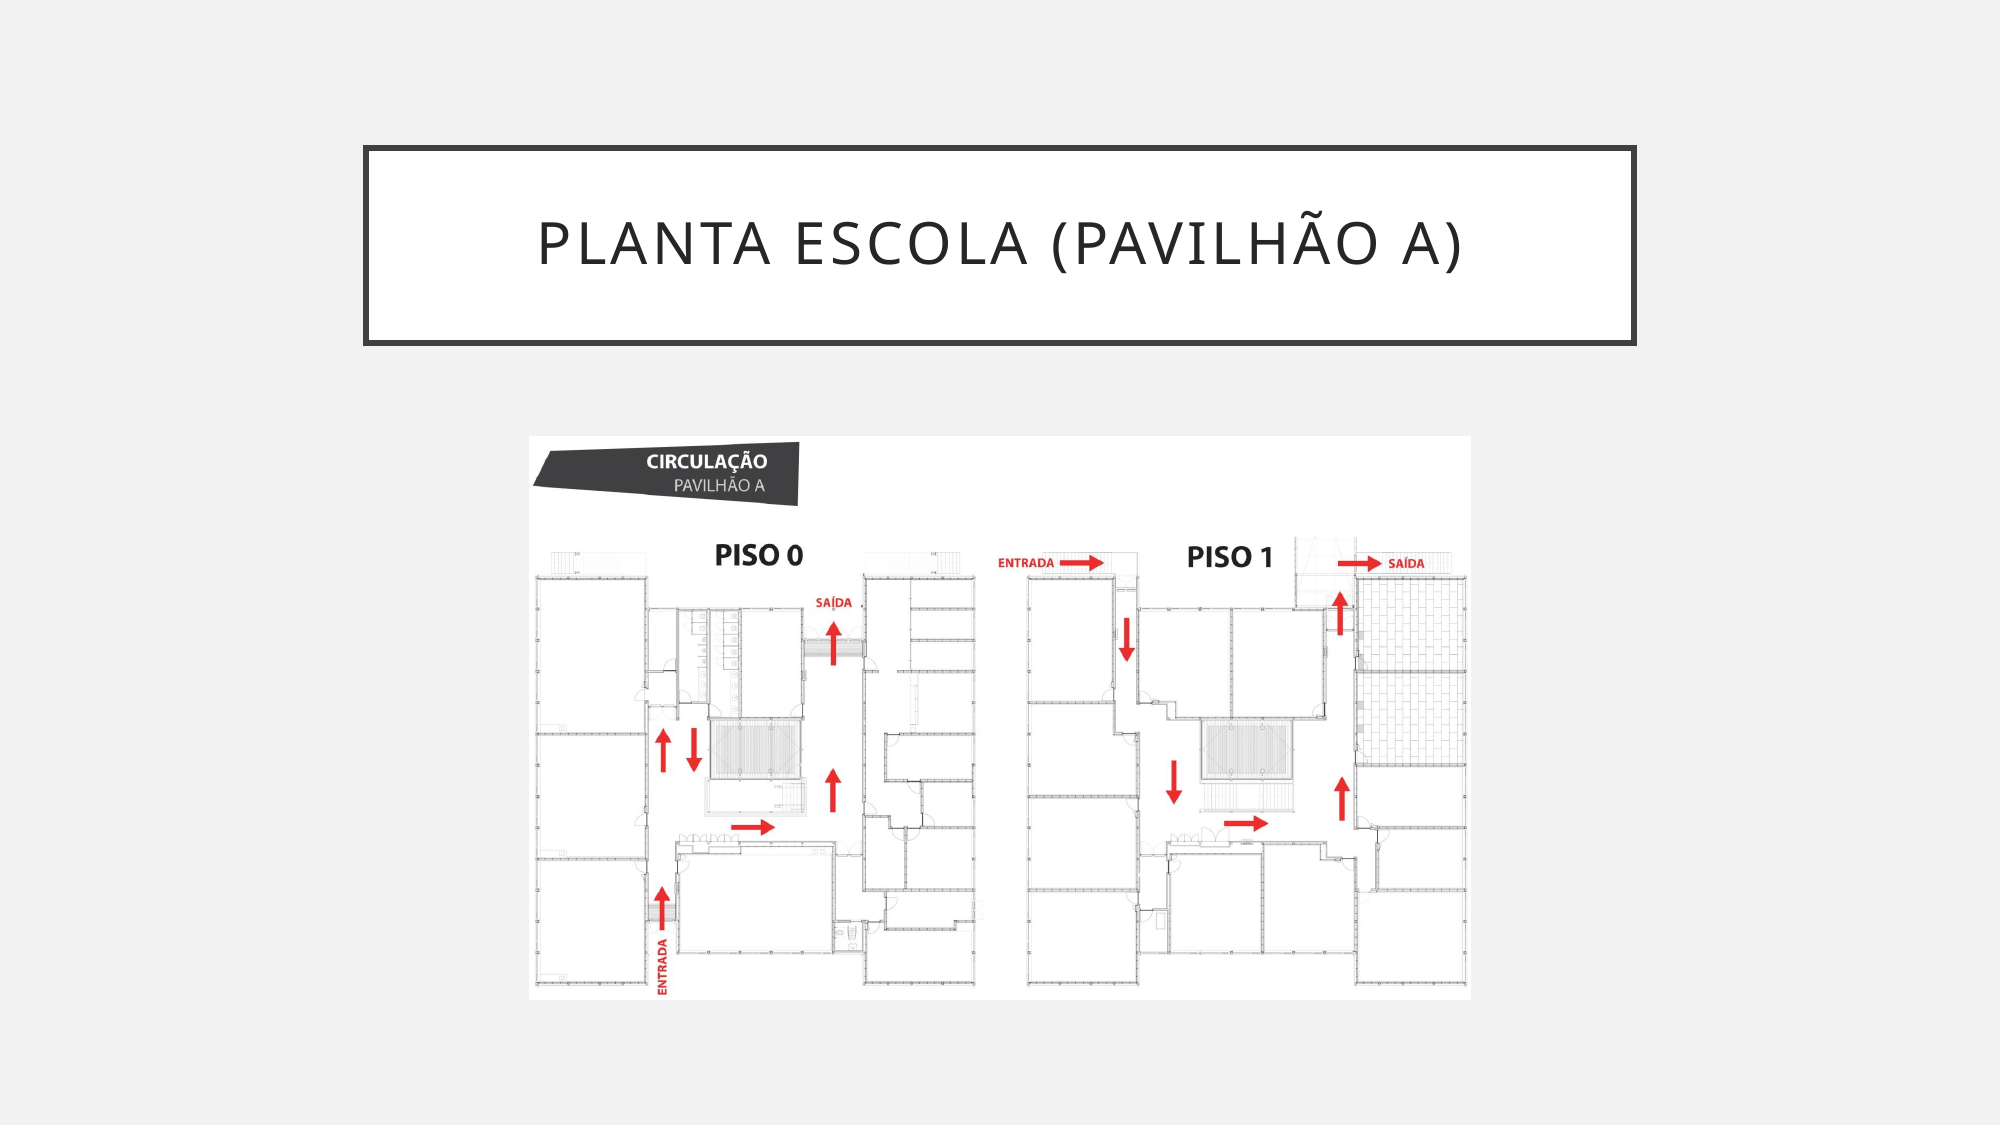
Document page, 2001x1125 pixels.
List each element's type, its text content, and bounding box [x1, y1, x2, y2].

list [528, 436, 1471, 1000]
title Planta Escola (Pavilhão A) [363, 145, 1637, 346]
